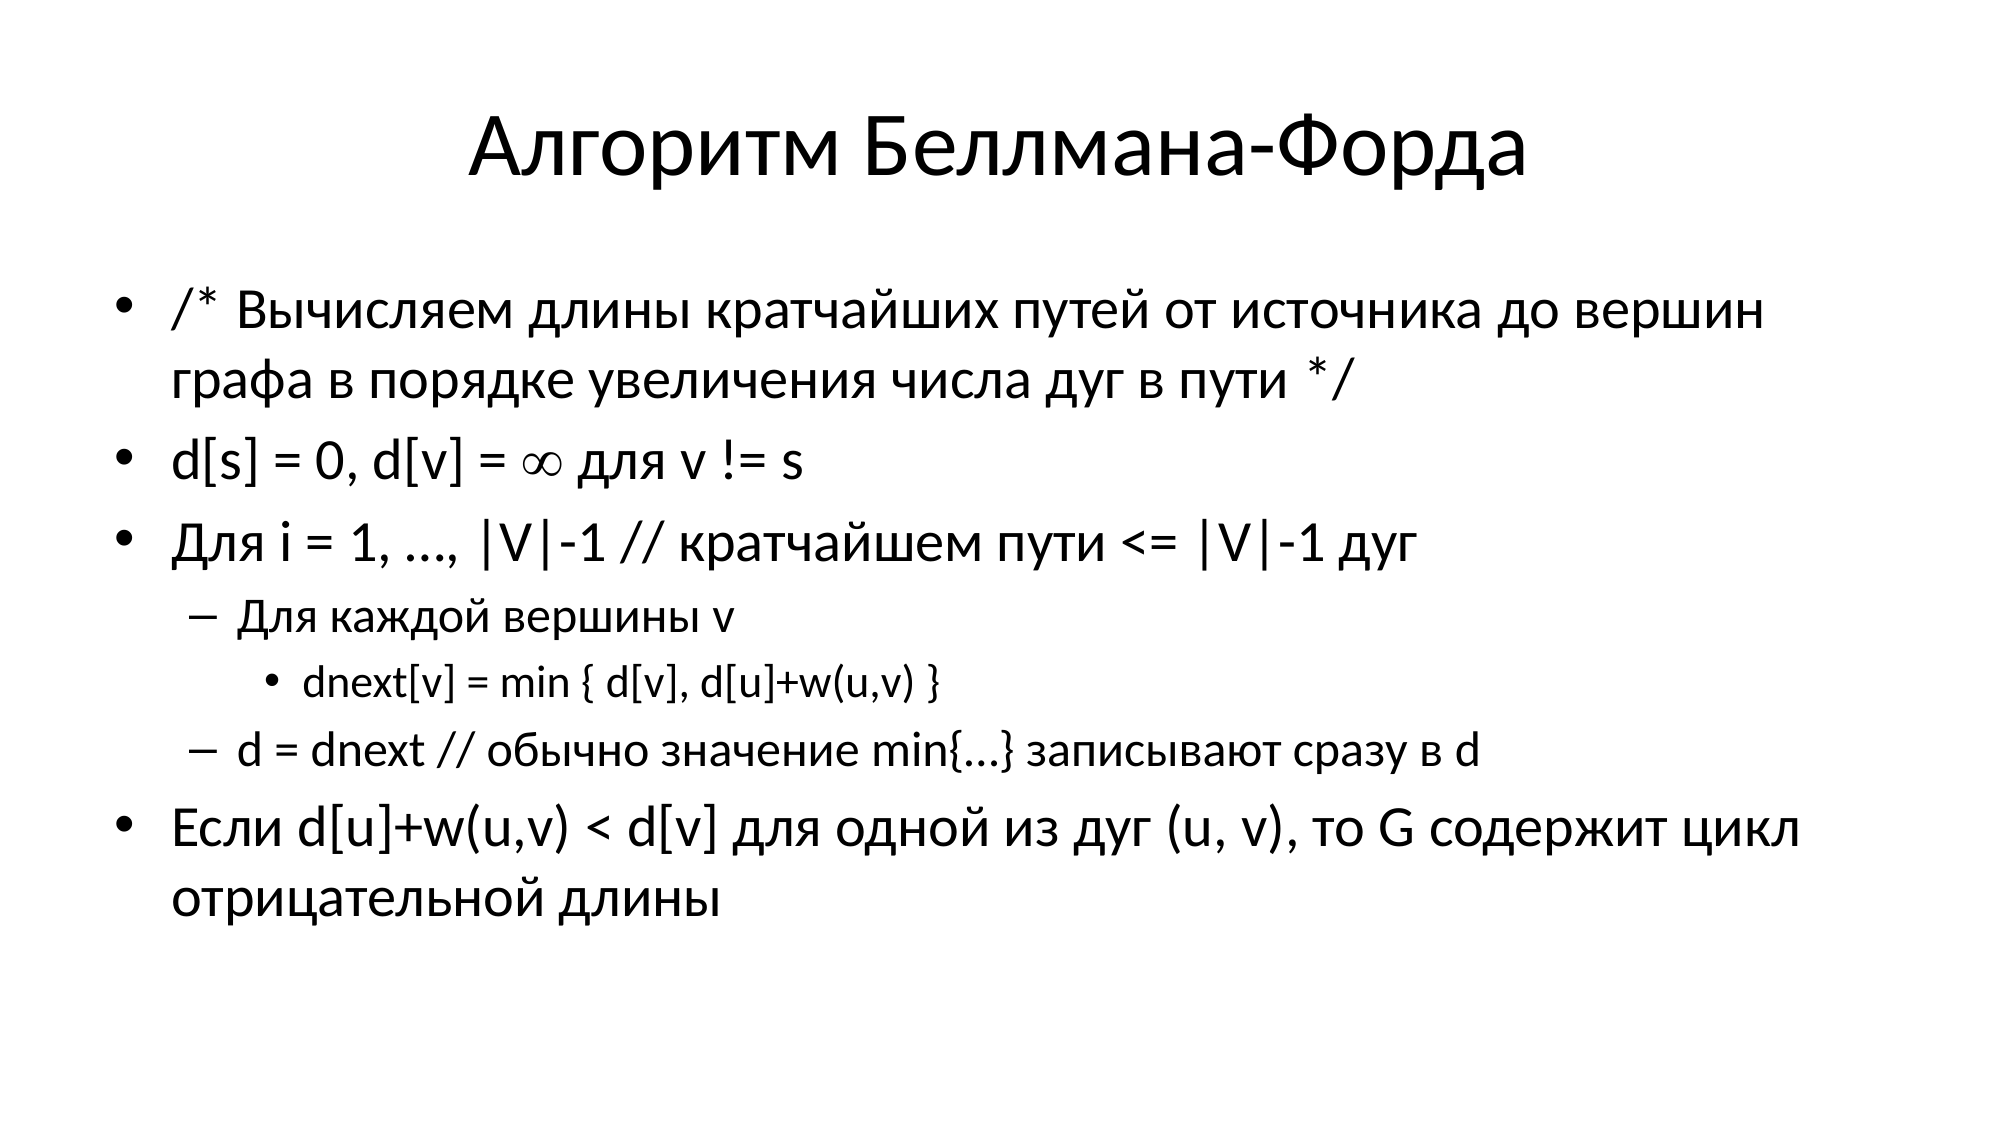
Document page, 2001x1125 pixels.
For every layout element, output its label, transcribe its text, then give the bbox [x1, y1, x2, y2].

list /* Вычисляем длины кратчайших путей от источника до вершин графа в порядке увеличения числа дуг в пути */ d[s] = 0, d[v] =  для v != s Для i = 1, …, |V|-1 // кратчайшем пути <= |V|-1 дуг Для каждой вершины v dnext[v] = min { d[v], d[u]+w(u,v) } d = dnext // обычно значение min{…} записывают сразу в d Если d[u]+w(u,v) < d[v] для одной из дуг (u, v), то G содержит цикл отрицательной длины [99, 262, 1900, 1005]
title Алгоритм Беллмана-Форда [99, 45, 1900, 233]
